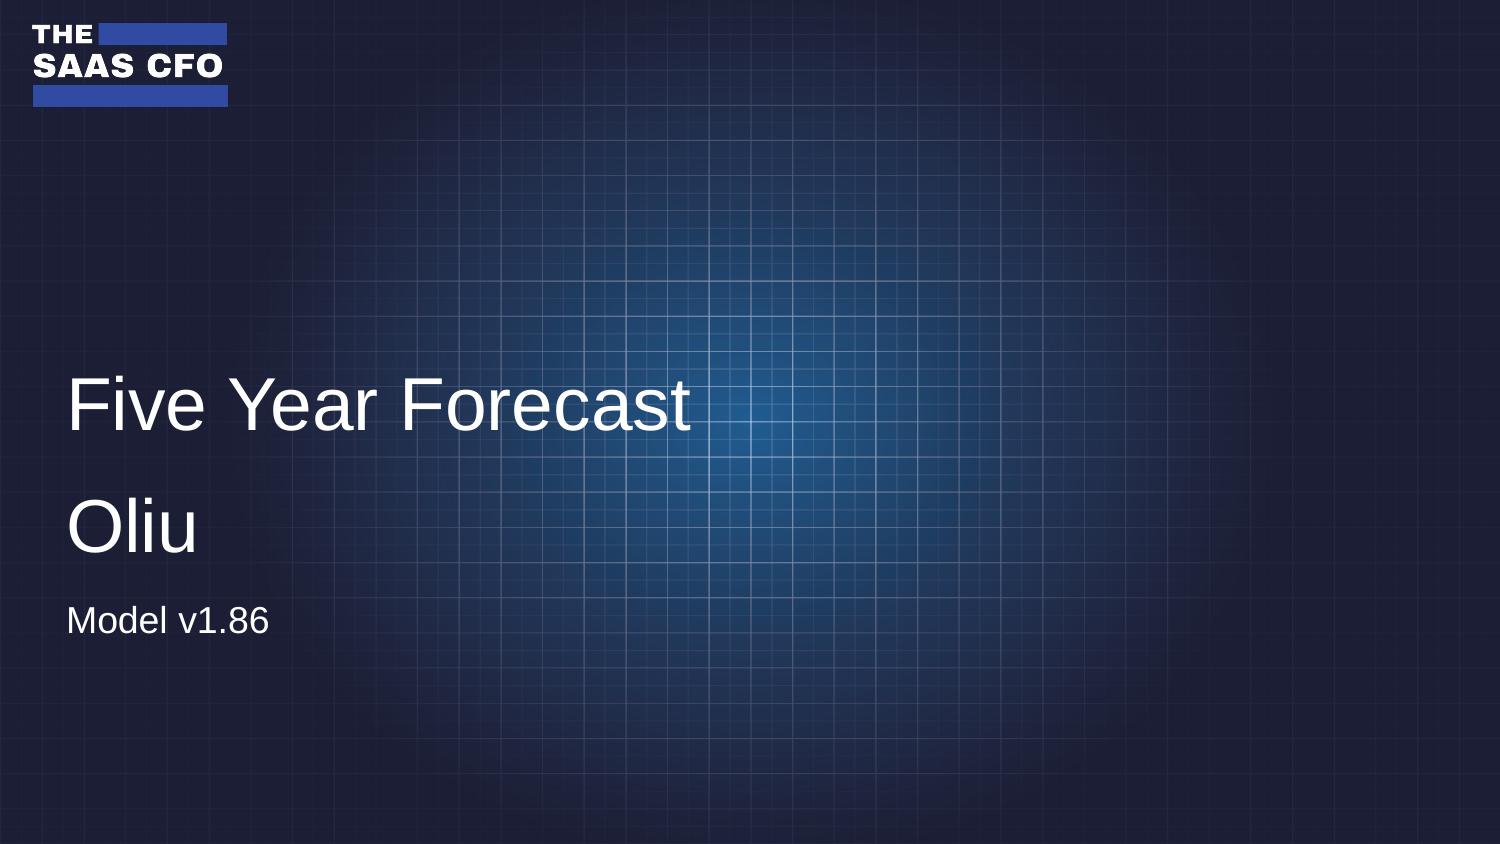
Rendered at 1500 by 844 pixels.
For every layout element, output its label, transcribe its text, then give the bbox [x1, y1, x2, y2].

list Five Year Forecast Oliu Model v1.86 [51, 334, 1449, 750]
picture [0, 0, 1500, 844]
